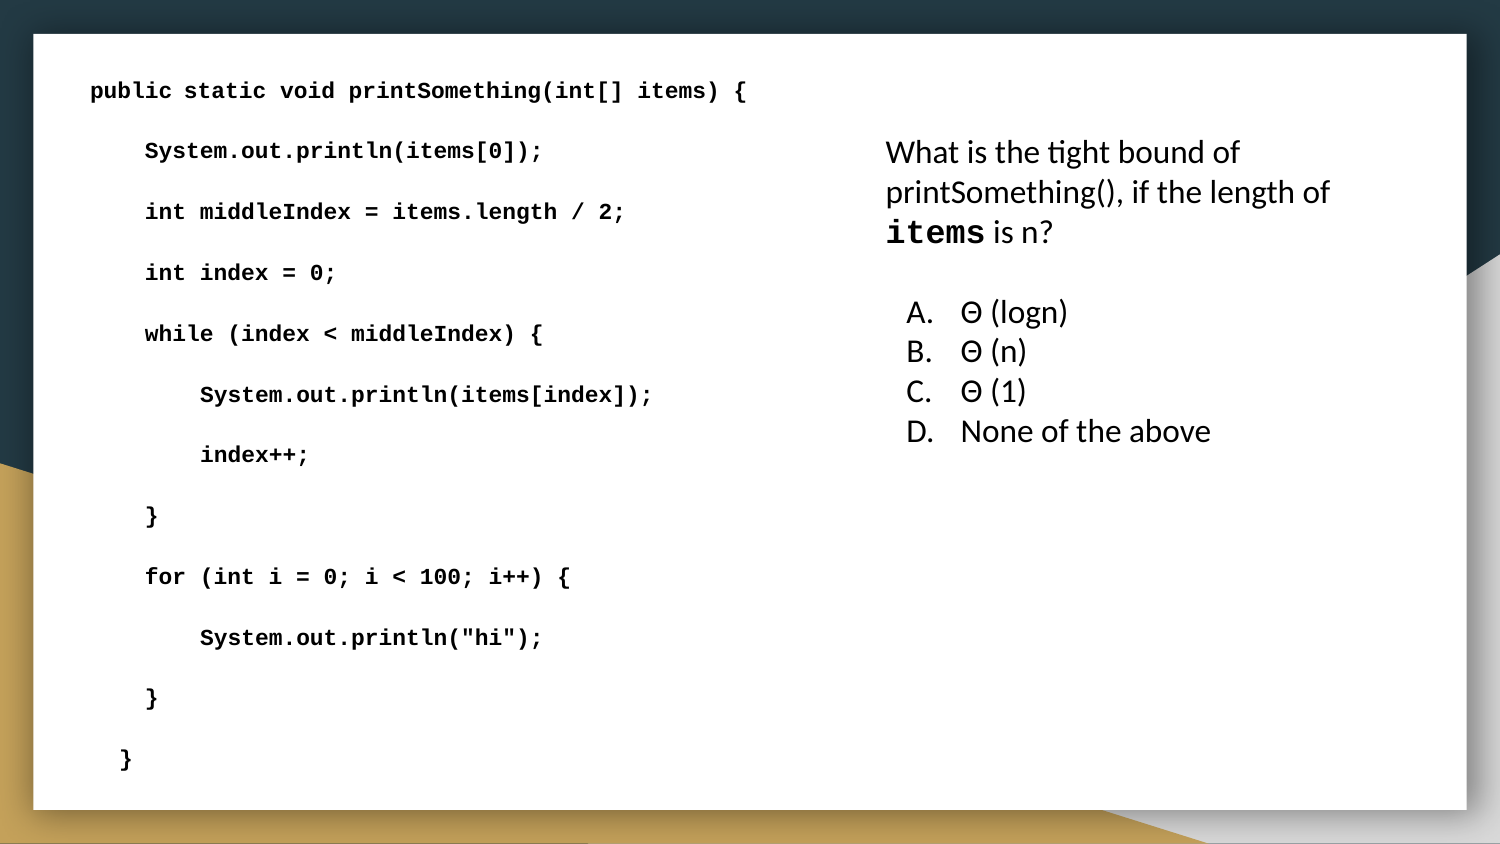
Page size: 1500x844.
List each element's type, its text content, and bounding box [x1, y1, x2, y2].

text_box What is the tight bound of printSomething(), if the length of items is n? Θ (logn) Θ (n) Θ (1) None of the above [870, 115, 1404, 465]
list public static void printSomething(int[] items) { System.out.println(items[0]); int middleIndex = items.length / 2; int index = 0; while (index < middleIndex) { System.out.println(items[index]); index++; } for (int i = 0; i < 100; i++) { System.out.println("hi"); } } [75, 60, 893, 787]
